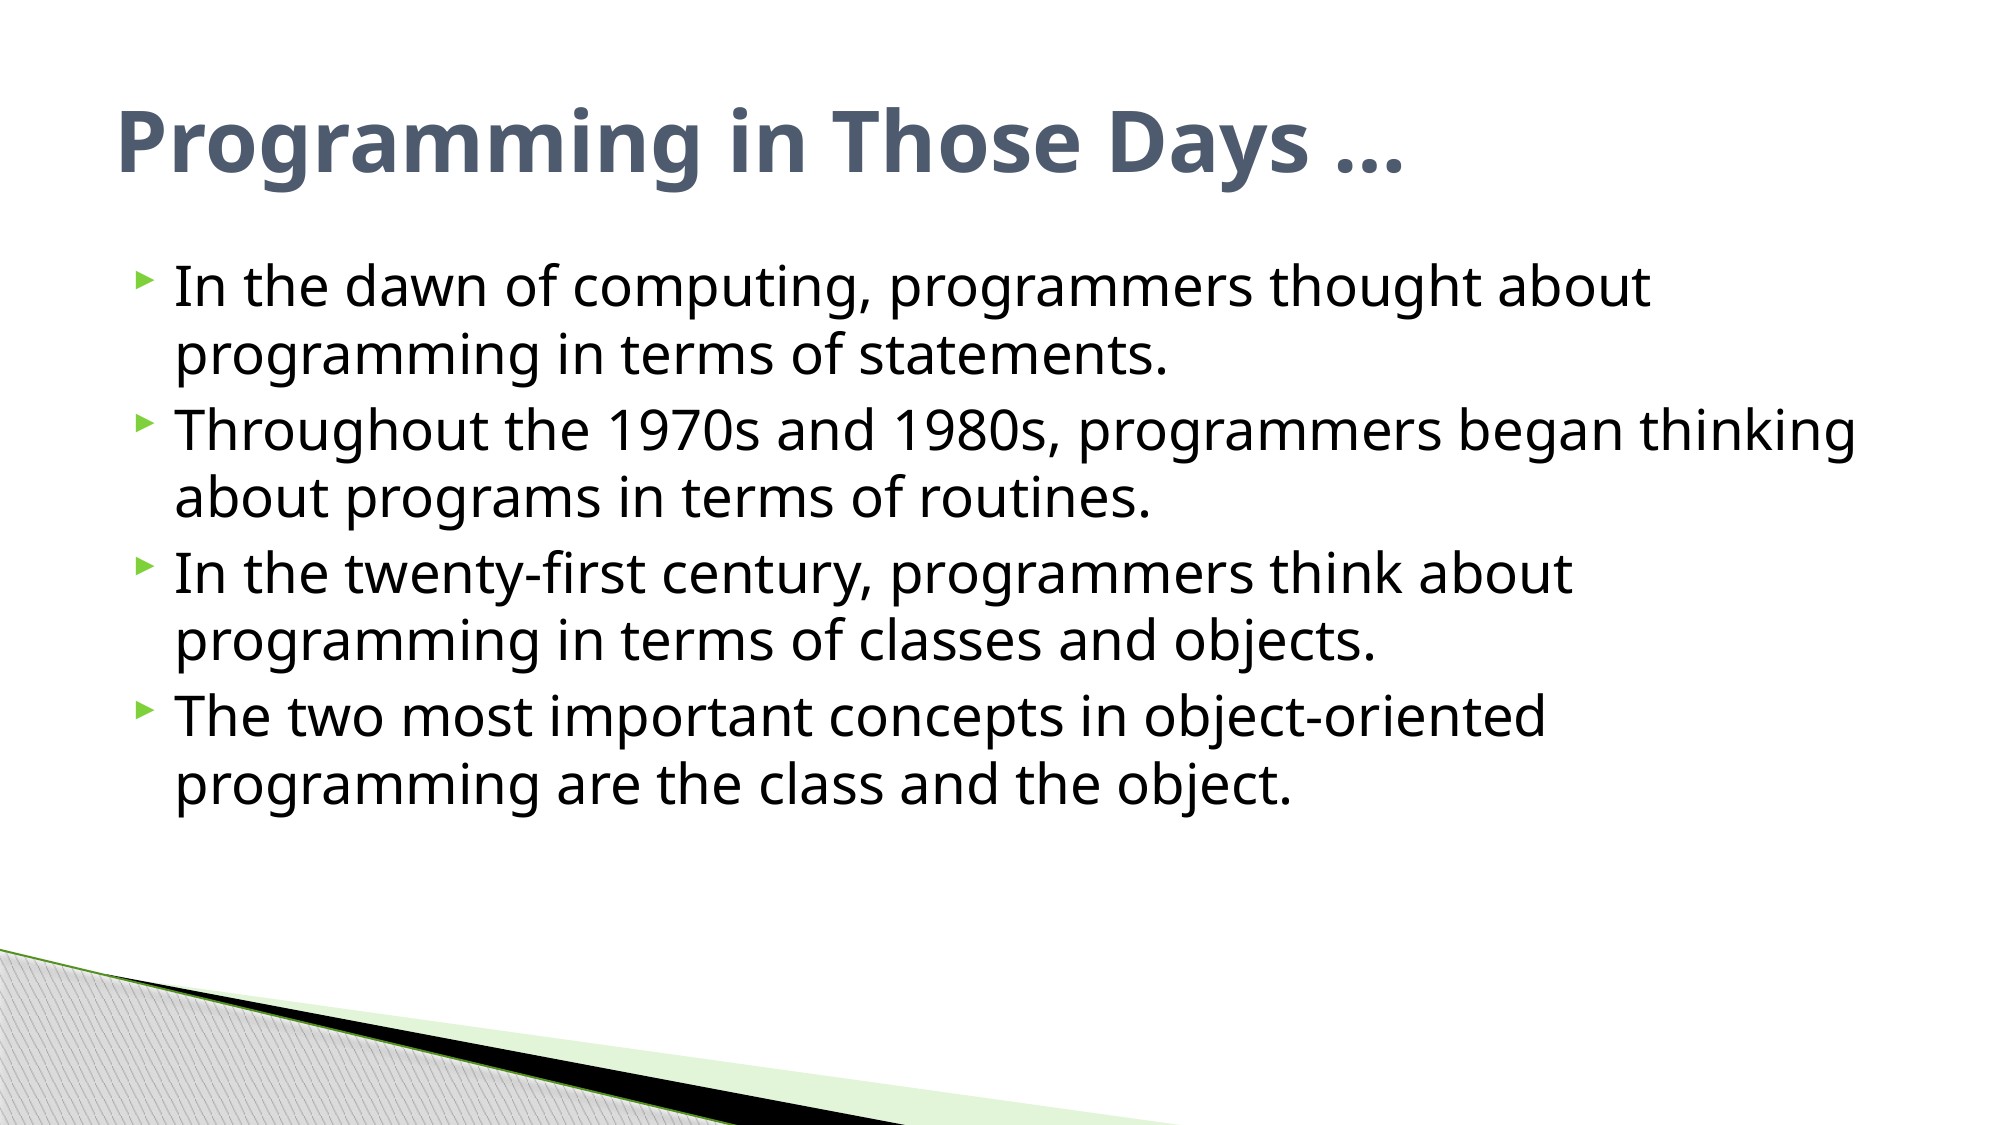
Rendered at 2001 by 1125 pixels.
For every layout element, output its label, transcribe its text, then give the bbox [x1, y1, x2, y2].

title Programming in Those Days … [99, 45, 1900, 233]
list In the dawn of computing, programmers thought about programming in terms of statements. Throughout the 1970s and 1980s, programmers began thinking about programs in terms of routines. In the twenty-first century, programmers think about programming in terms of classes and objects. The two most important concepts in object-oriented programming are the class and the object. [99, 243, 1900, 986]
